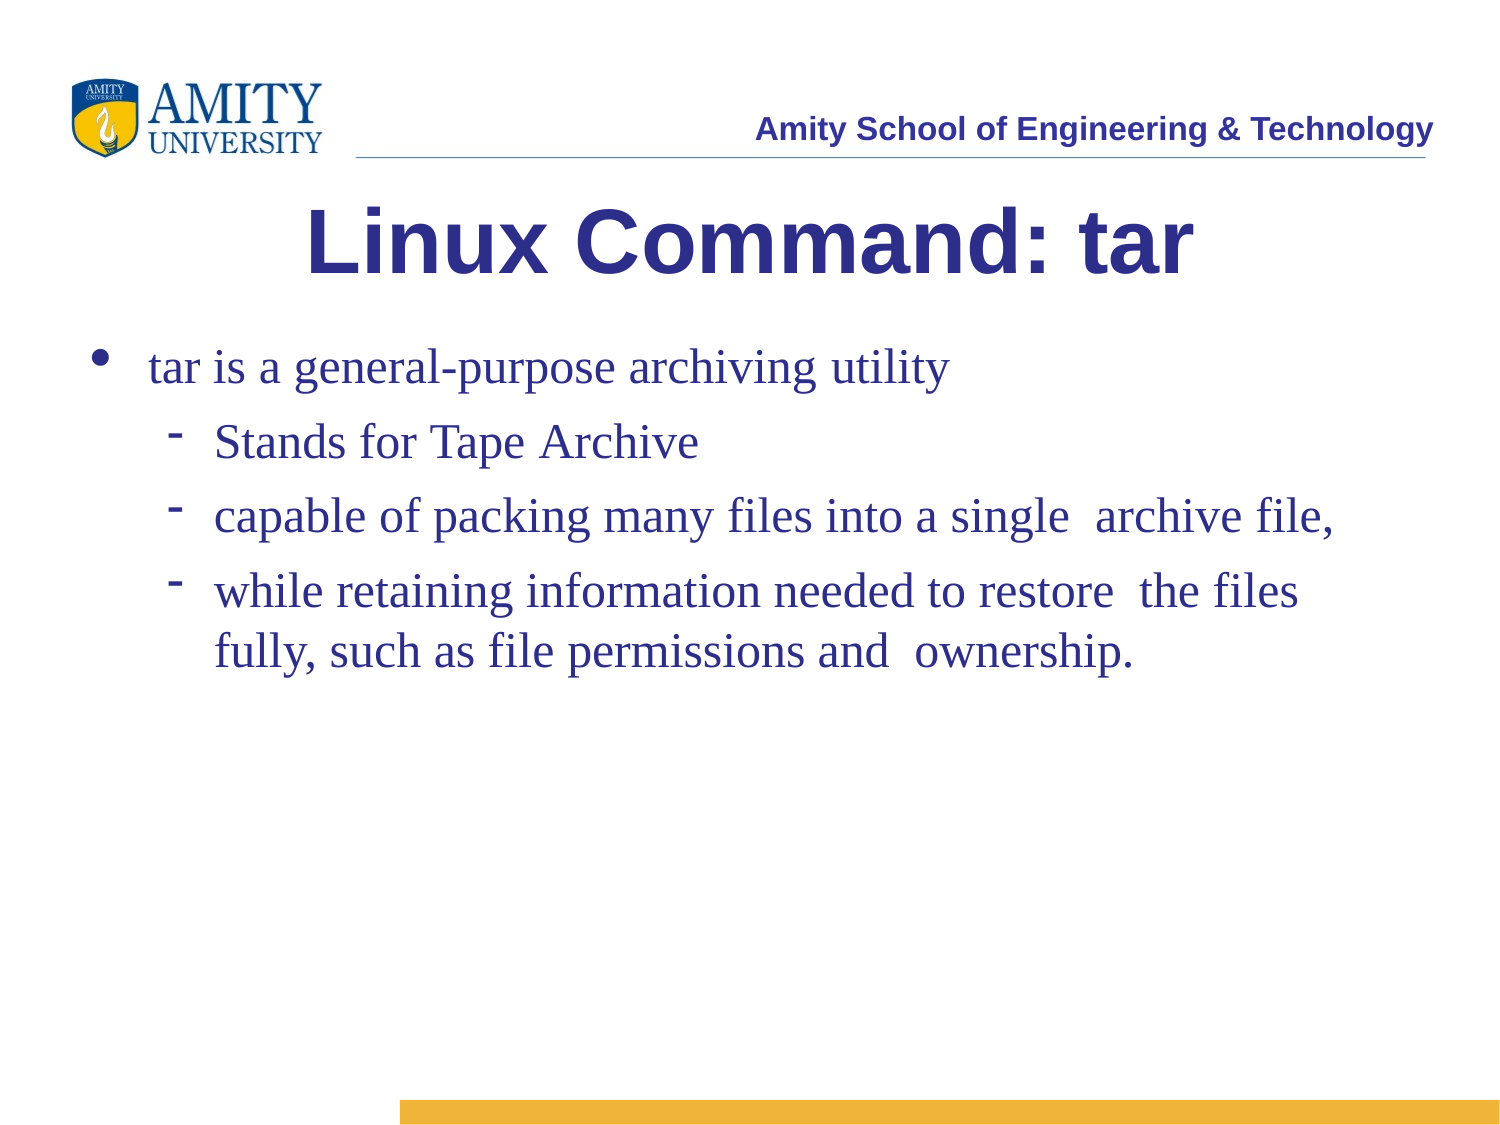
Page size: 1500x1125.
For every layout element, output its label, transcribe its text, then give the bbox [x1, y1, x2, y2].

picture [0, 0, 1500, 188]
text_box tar is a general-purpose archiving utility Stands for Tape Archive capable of packing many files into a single archive file, while retaining information needed to restore the files fully, such as file permissions and ownership. [75, 262, 1425, 1005]
text_box Linux Command: tar [75, 174, 1425, 262]
